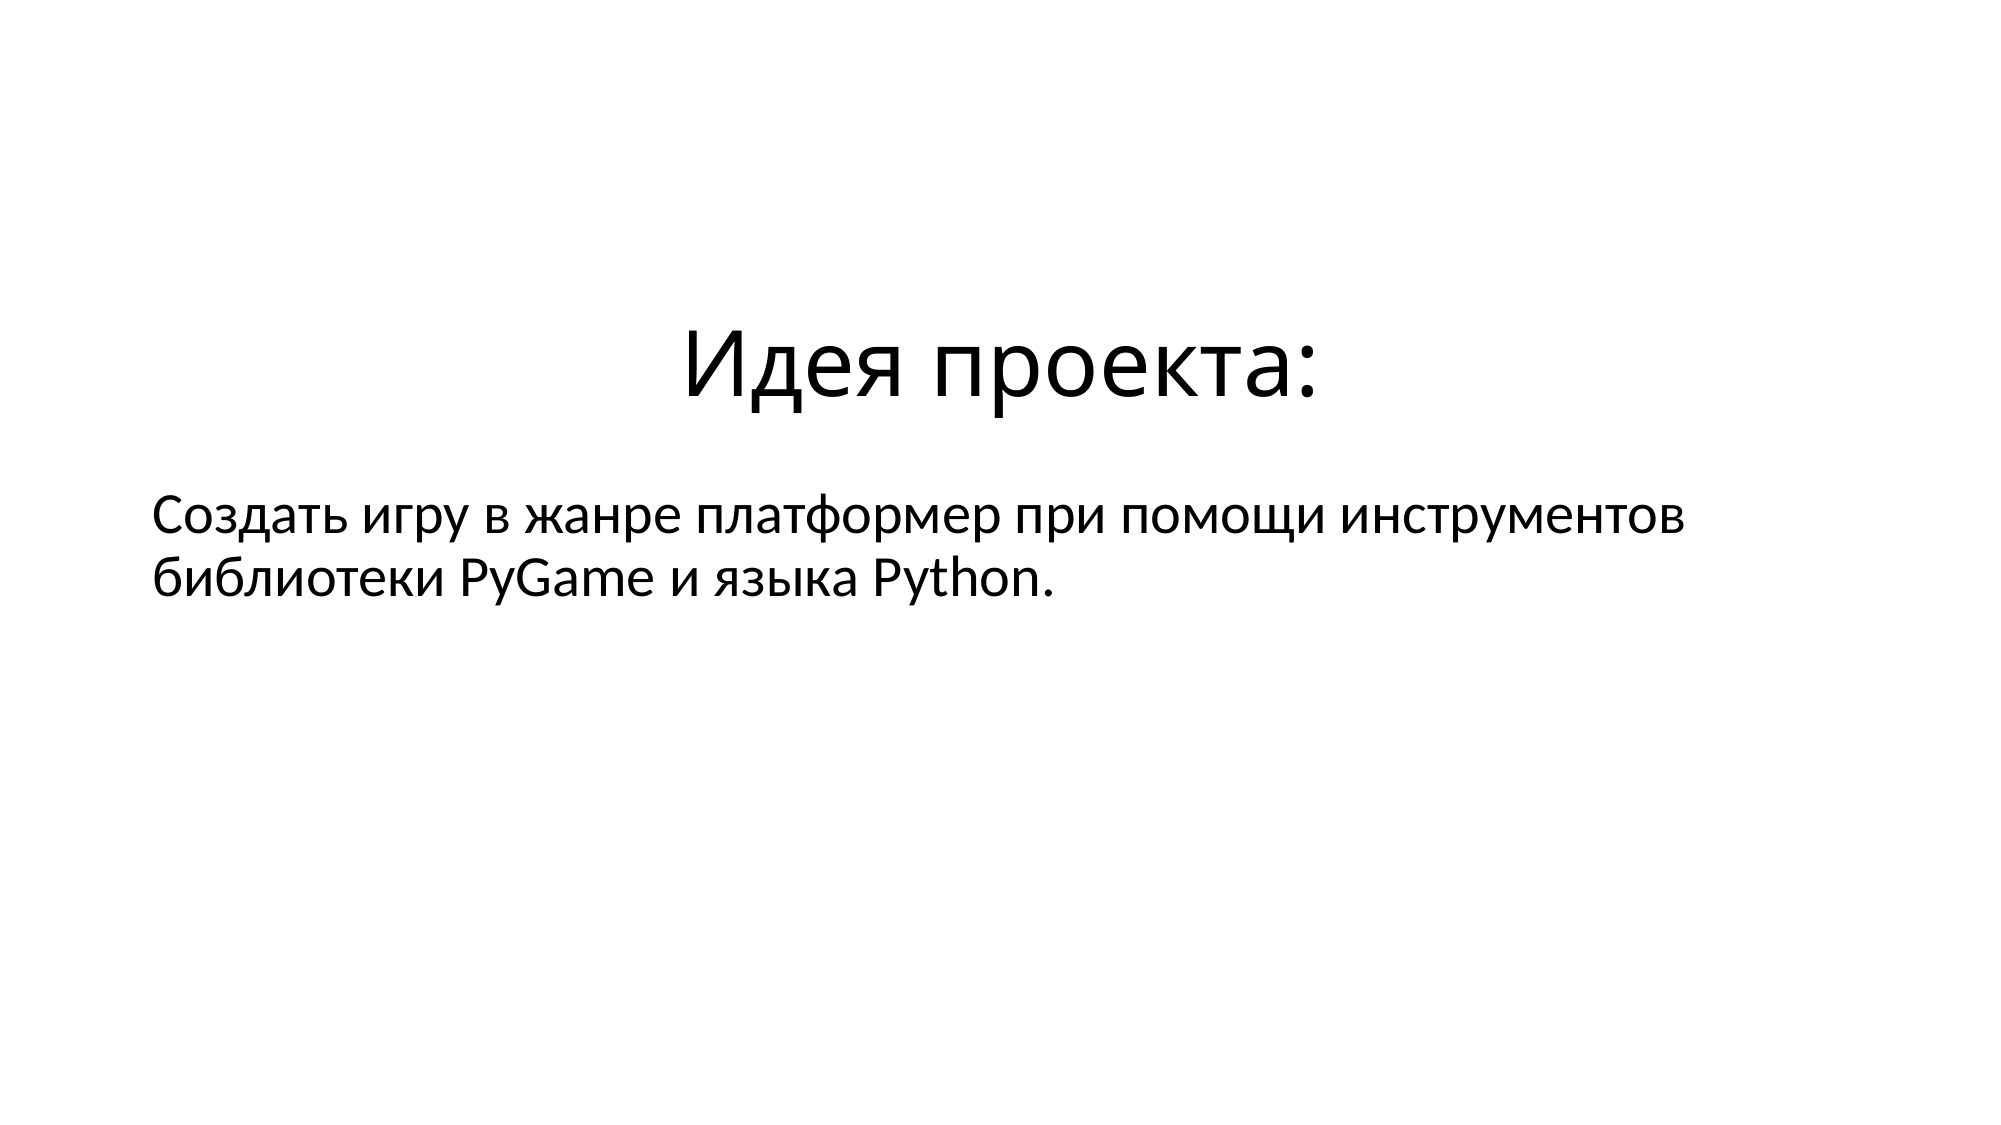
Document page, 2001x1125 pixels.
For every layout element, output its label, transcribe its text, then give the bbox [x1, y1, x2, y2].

title Идея проекта: [137, 258, 1863, 475]
list Создать игру в жанре платформер при помощи инструментов библиотеки PyGame и языка Python. [137, 475, 1863, 903]
